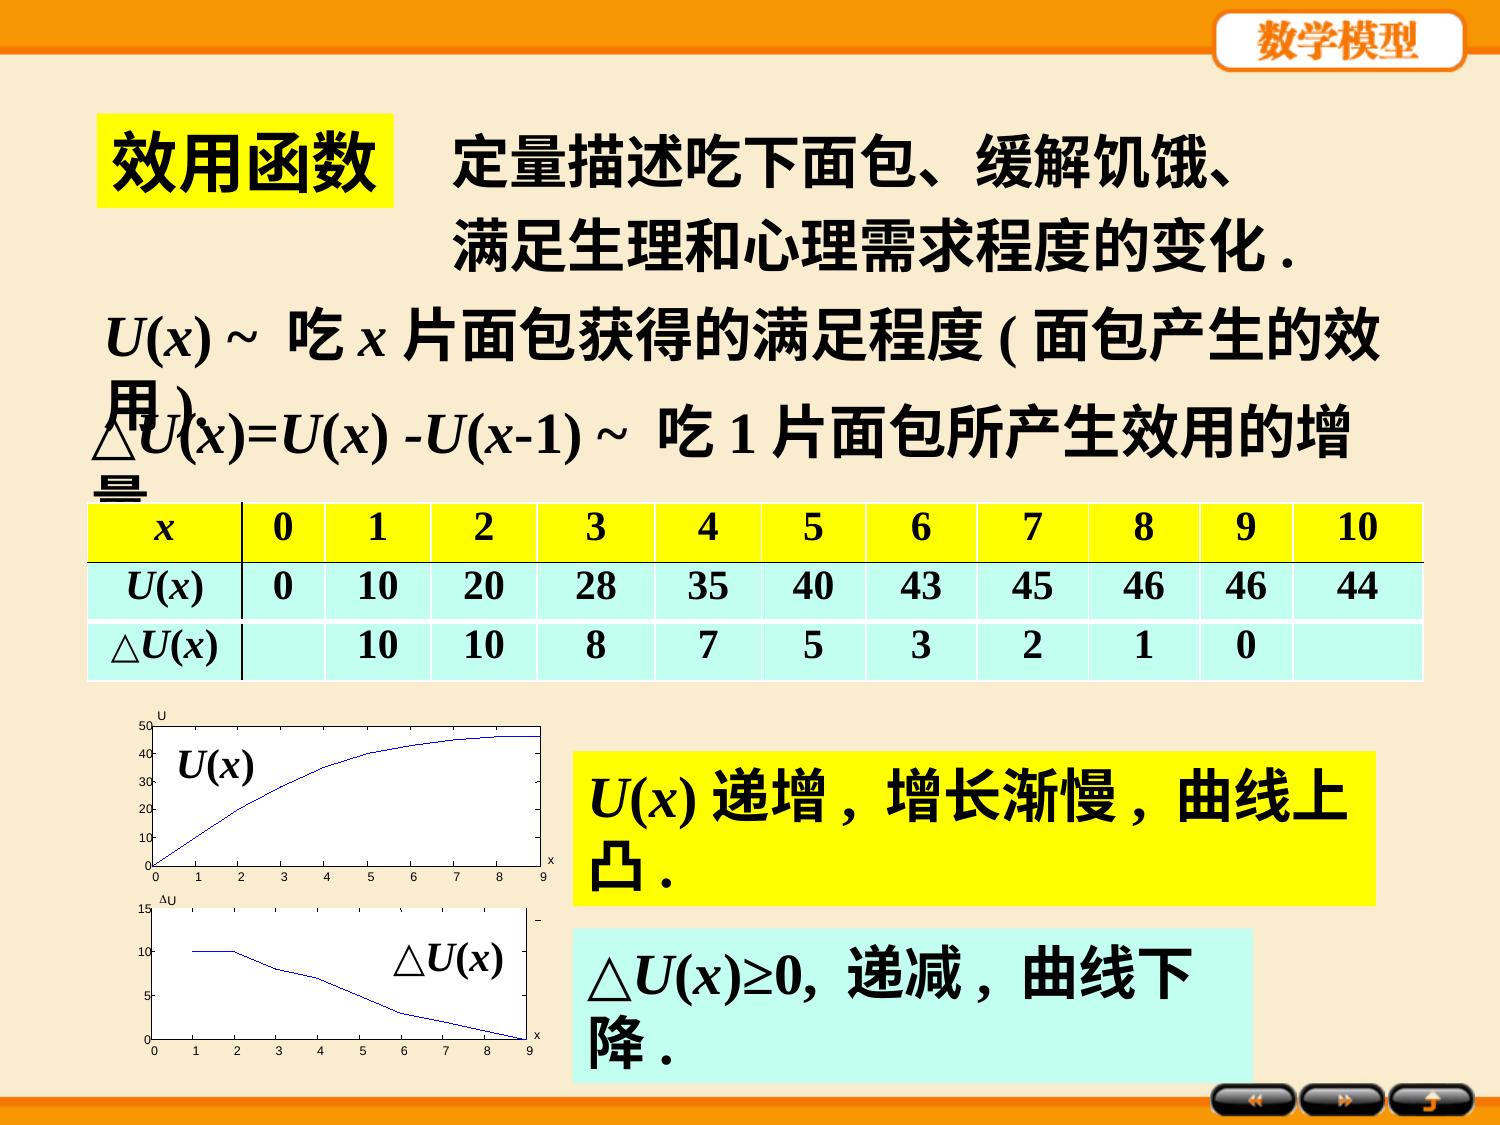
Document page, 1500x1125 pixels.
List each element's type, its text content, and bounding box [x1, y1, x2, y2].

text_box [135, 890, 544, 1061]
text_box U(x) ~ 吃x片面包获得的满足程度(面包产生的效用). [88, 290, 1436, 388]
table_cell 5 [762, 624, 865, 680]
table_cell 44 [1294, 563, 1422, 619]
table_cell 46 [1089, 563, 1199, 619]
table_header 0 [243, 504, 324, 562]
table_cell 8 [538, 624, 654, 680]
table_header 8 [1089, 504, 1199, 562]
table_header 7 [978, 504, 1088, 562]
table_cell 10 [326, 624, 430, 680]
text_box 定量描述吃下面包、缓解饥饿、满足生理和心理需求程度的变化. [436, 104, 1329, 287]
table_header 9 [1201, 504, 1292, 562]
table_header x [88, 504, 241, 562]
table_cell 45 [978, 563, 1088, 619]
table_header 2 [432, 504, 536, 562]
table_cell U(x) [88, 563, 241, 619]
table_cell 20 [432, 563, 536, 619]
table_cell 3 [867, 624, 976, 680]
table_header 10 [1294, 504, 1422, 562]
table_cell 10 [432, 624, 536, 680]
table_cell 2 [978, 624, 1088, 680]
table_cell 0 [243, 563, 324, 619]
table_cell 43 [867, 563, 976, 619]
table_cell 1 [1089, 624, 1199, 680]
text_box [135, 707, 558, 921]
table_cell 35 [656, 563, 761, 619]
text_box 效用函数 [96, 113, 394, 209]
text_box △U(x)≥0, 递减, 曲线下降. [572, 928, 1253, 1084]
table_cell 28 [538, 563, 654, 619]
table_cell [243, 624, 324, 680]
table_cell [1294, 624, 1422, 680]
table_cell 7 [656, 624, 761, 680]
table_header 6 [867, 504, 976, 562]
table_cell 10 [326, 563, 430, 619]
table_header 3 [538, 504, 654, 562]
text_box △U(x)=U(x) -U(x-1) ~ 吃1片面包所产生效用的增量. [76, 388, 1436, 543]
table_header 1 [326, 504, 430, 562]
table_cell 0 [1201, 624, 1292, 680]
table_cell △U(x) [88, 624, 241, 680]
table_cell 46 [1201, 563, 1292, 619]
picture [0, 0, 1500, 1125]
table_header 5 [762, 504, 865, 562]
text_box U(x)递增, 增长渐慢, 曲线上凸. [572, 751, 1376, 907]
table_cell 40 [762, 563, 865, 619]
table_header 4 [656, 504, 761, 562]
